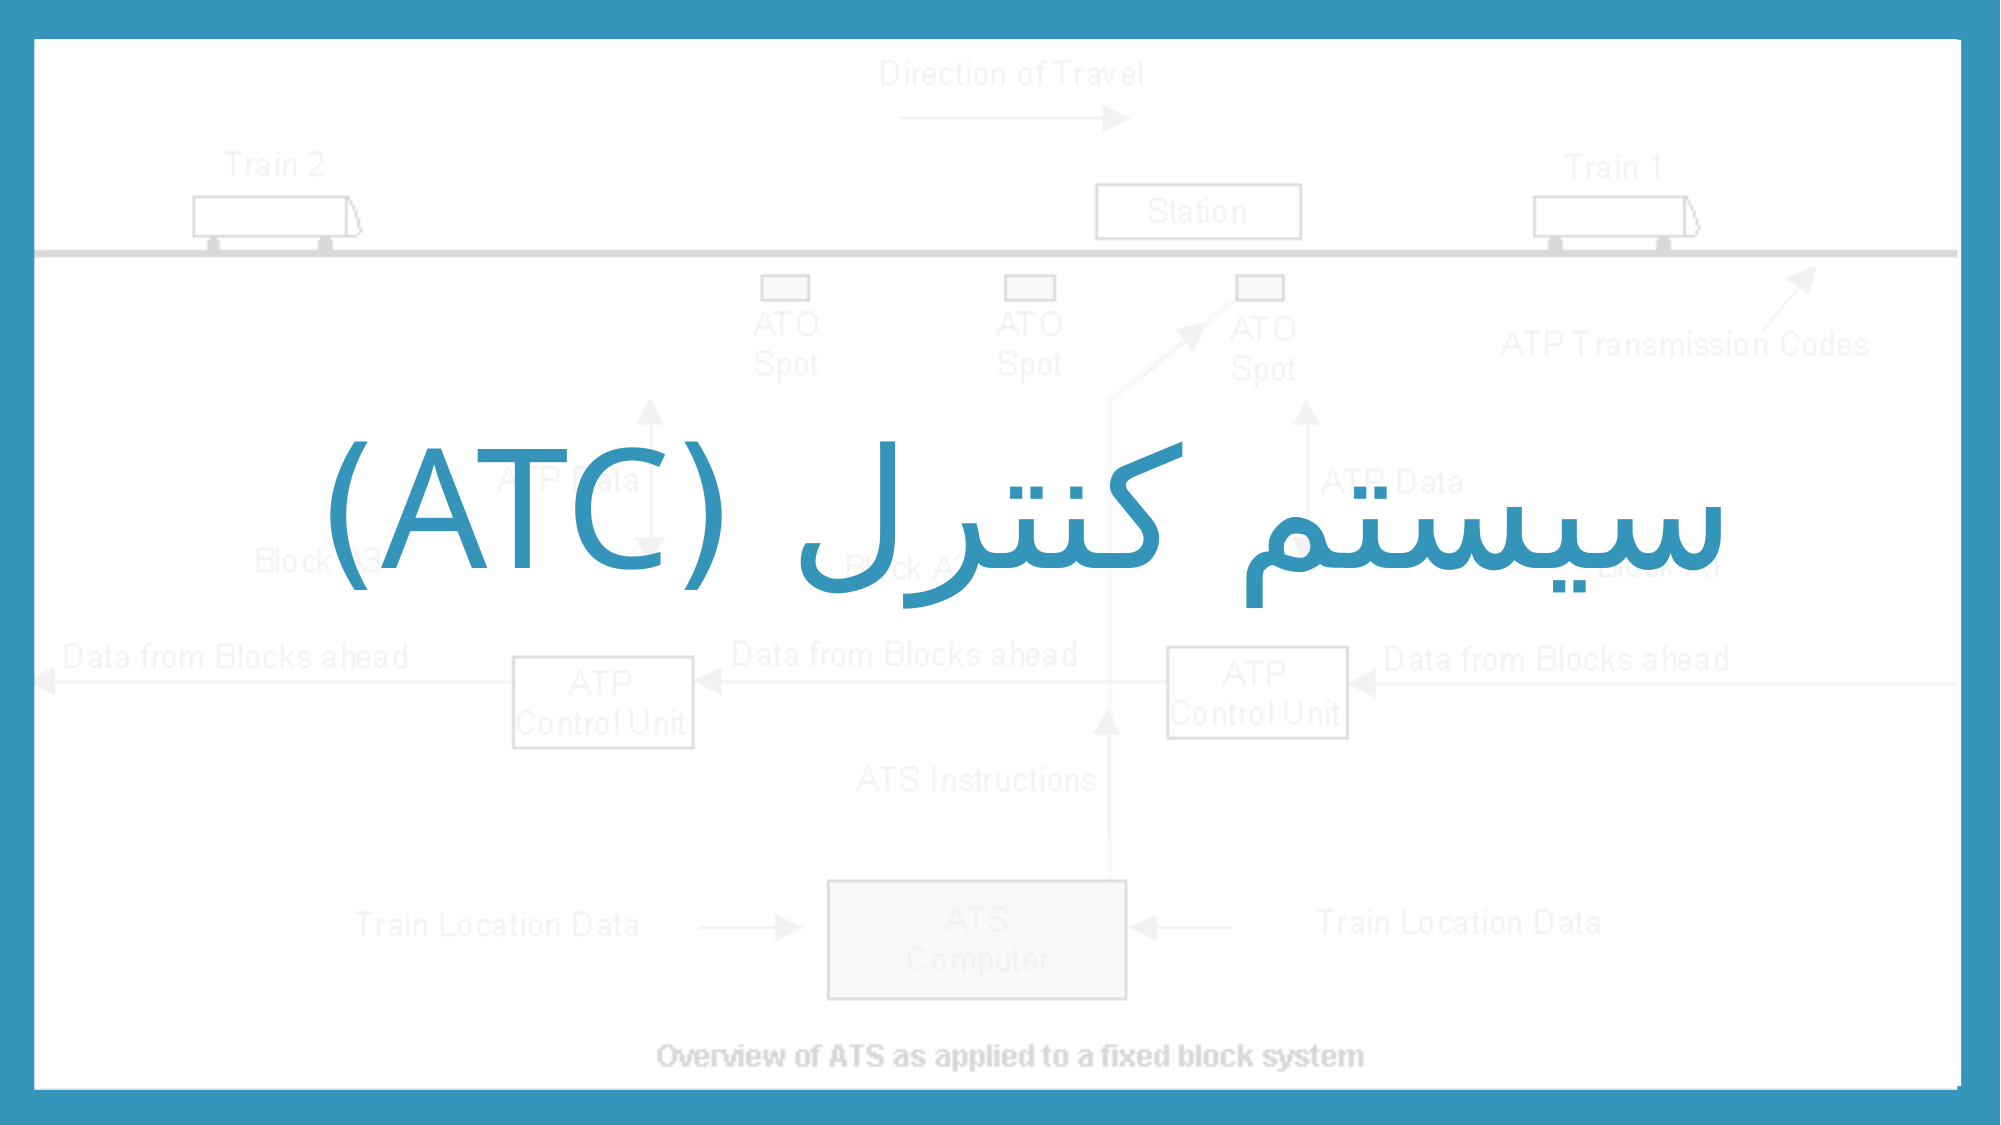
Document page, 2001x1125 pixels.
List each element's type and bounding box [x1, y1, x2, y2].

picture [34, 38, 1958, 1090]
